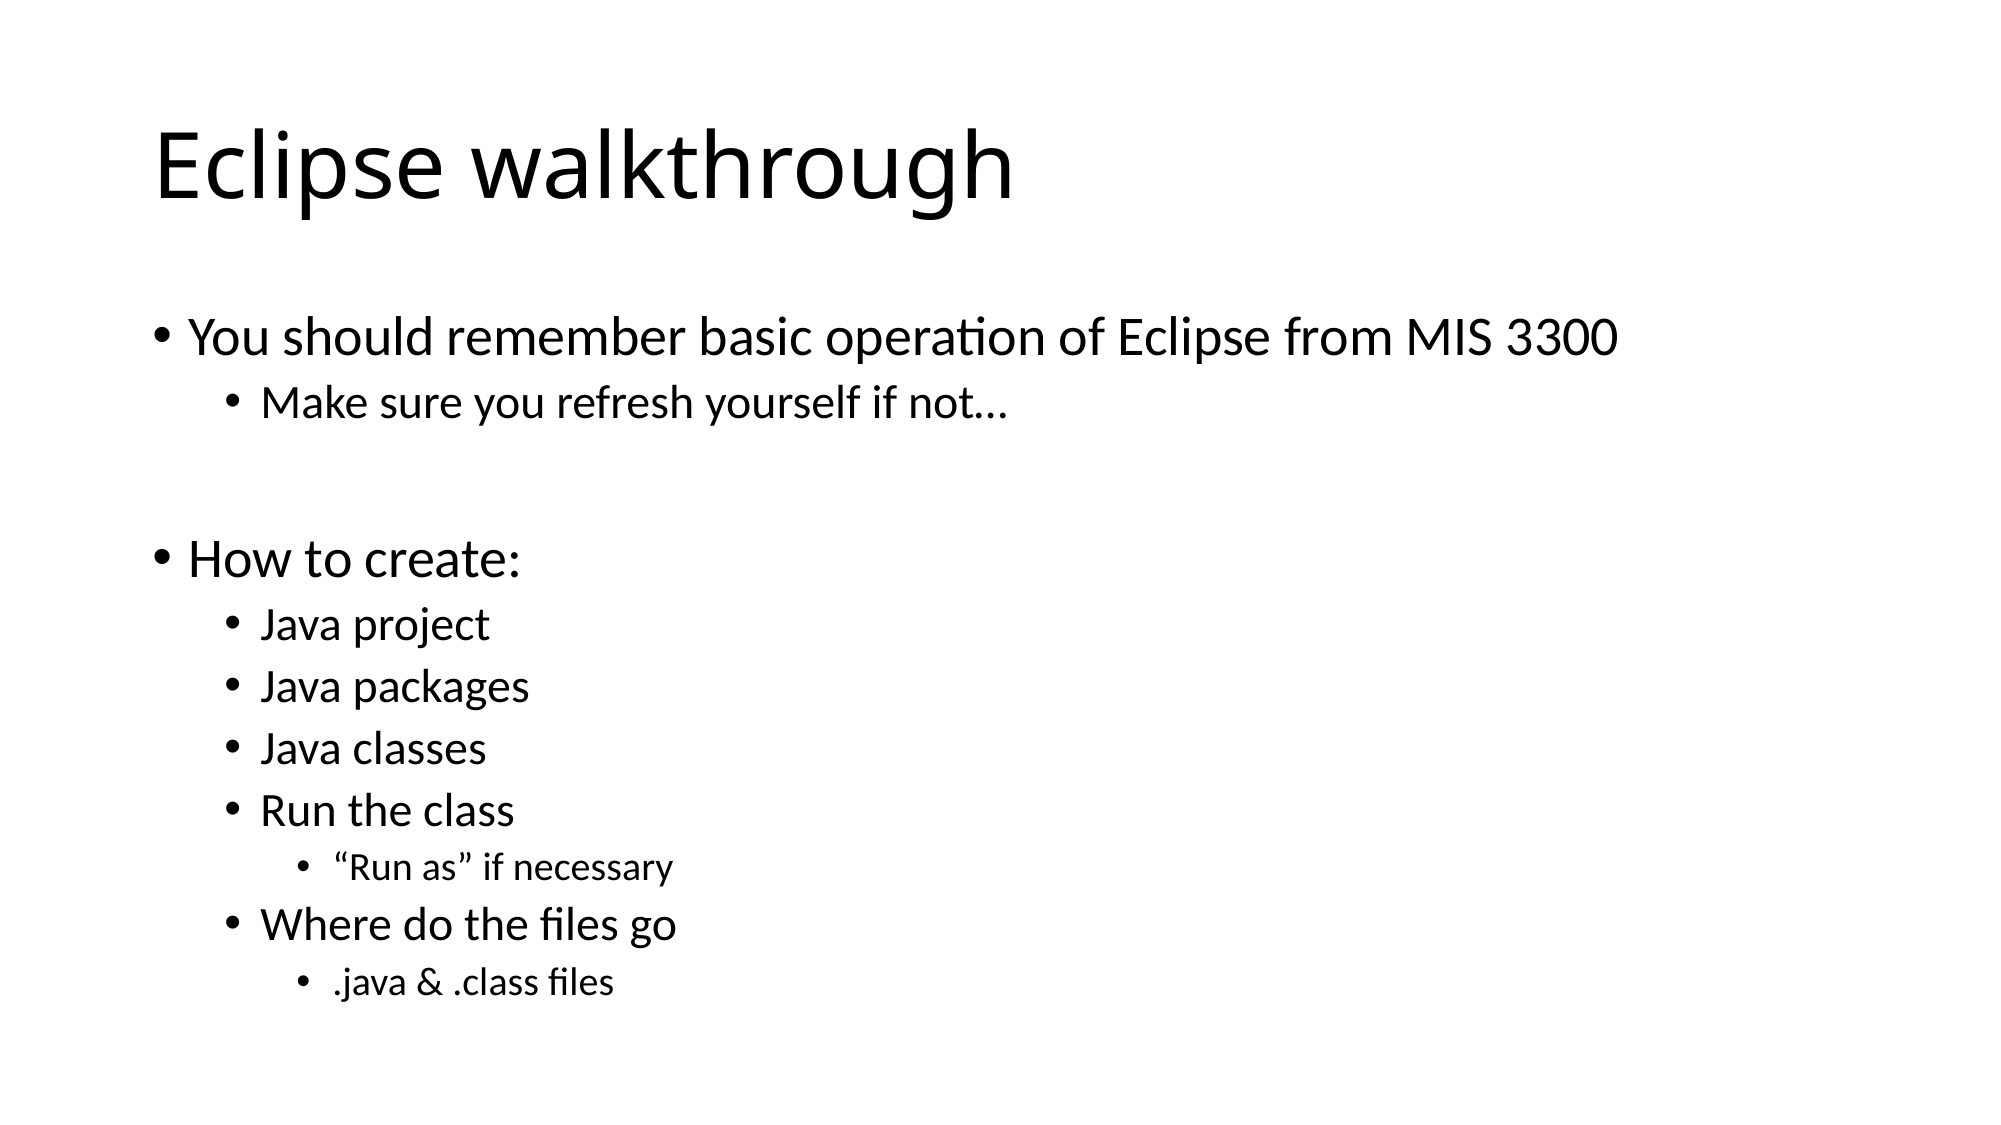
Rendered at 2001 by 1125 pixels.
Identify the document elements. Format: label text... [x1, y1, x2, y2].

list You should remember basic operation of Eclipse from MIS 3300 Make sure you refresh yourself if not… How to create: Java project Java packages Java classes Run the class “Run as” if necessary Where do the files go .java & .class files [137, 299, 1863, 1014]
title Eclipse walkthrough [137, 59, 1863, 278]
